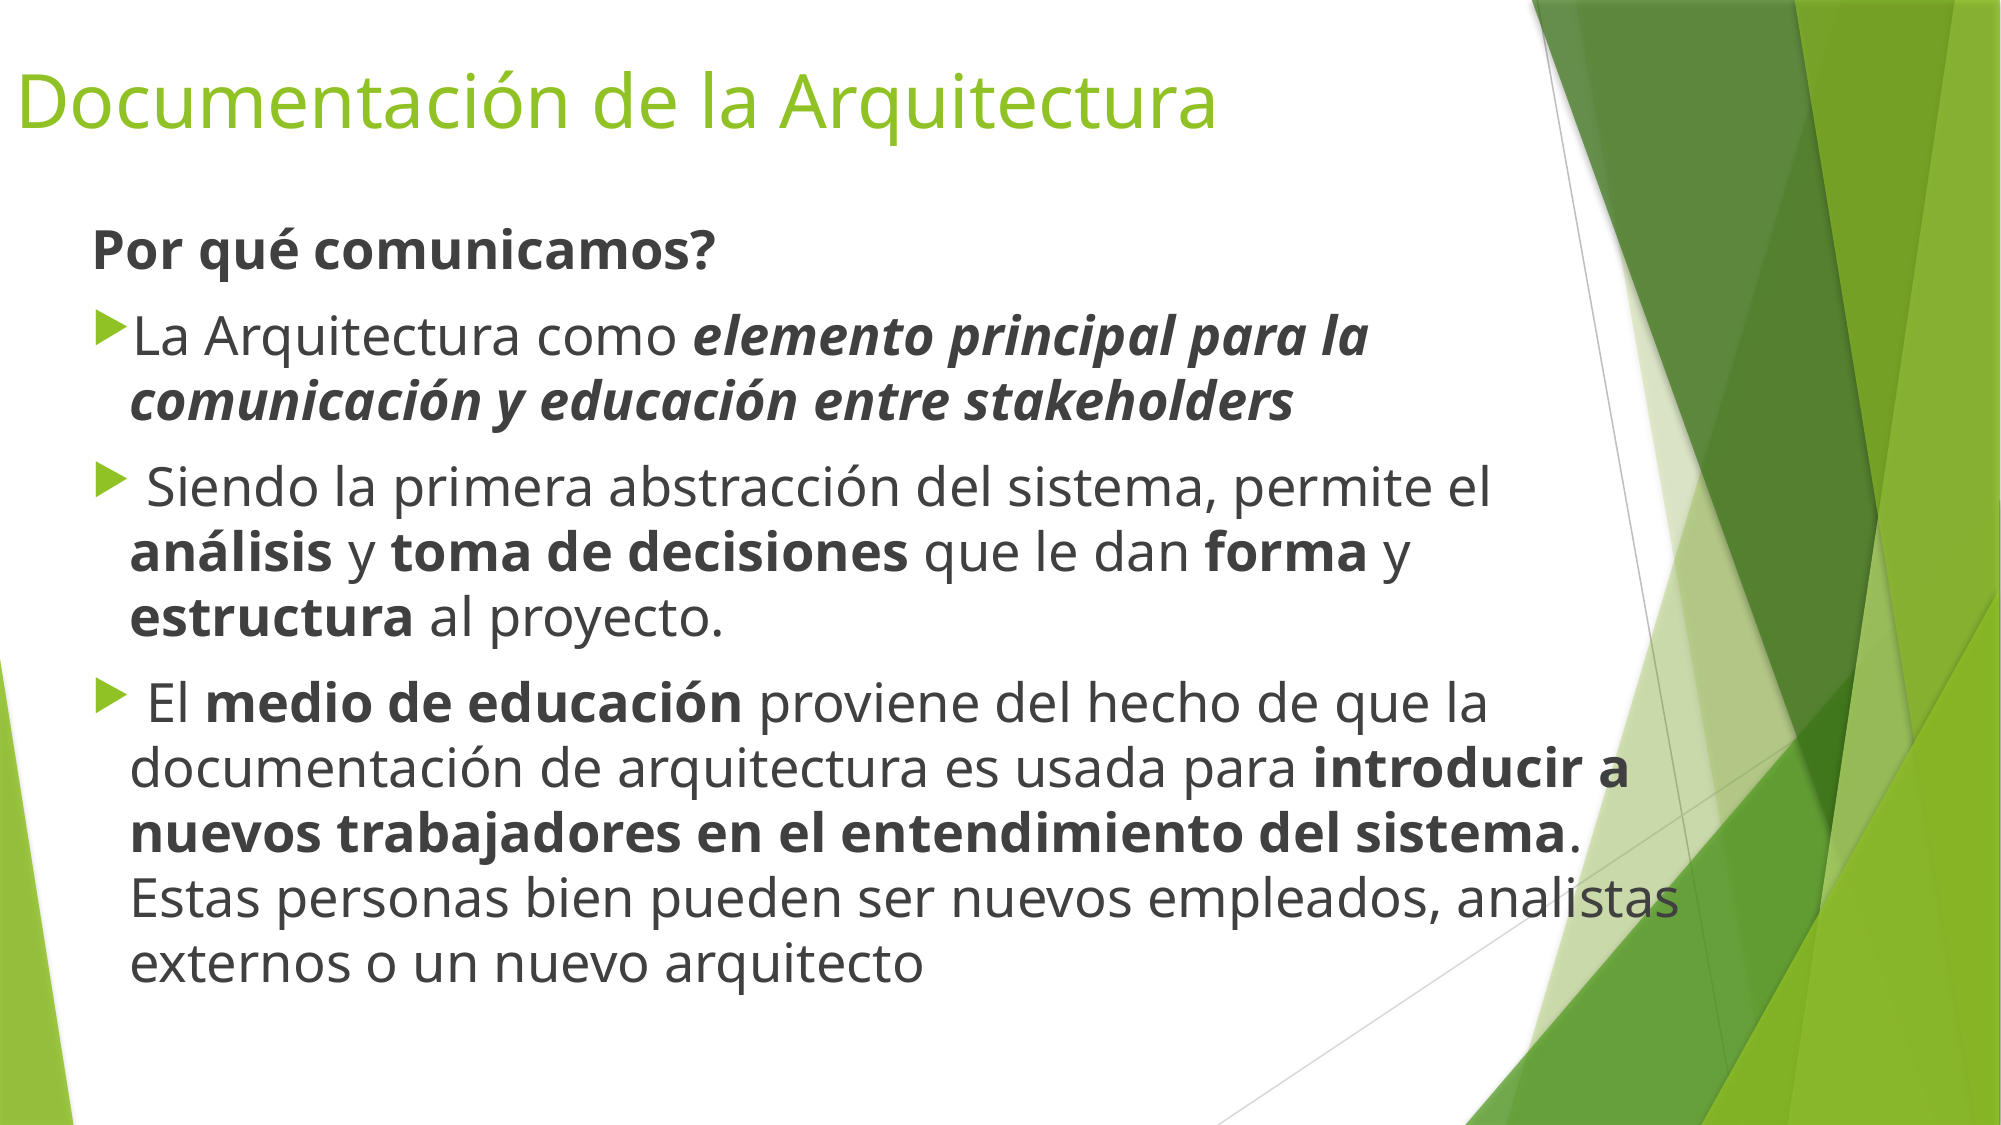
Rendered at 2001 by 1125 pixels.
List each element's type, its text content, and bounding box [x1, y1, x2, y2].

list Por qué comunicamos? La Arquitectura como elemento principal para la comunicación y educación entre stakeholders Siendo la primera abstracción del sistema, permite el análisis y toma de decisiones que le dan forma y estructura al proyecto. El medio de educación proviene del hecho de que la documentación de arquitectura es usada para introducir a nuevos trabajadores en el entendimiento del sistema. Estas personas bien pueden ser nuevos empleados, analistas externos o un nuevo arquitecto [0, 207, 1708, 1125]
title Documentación de la Arquitectura [0, 46, 1766, 317]
